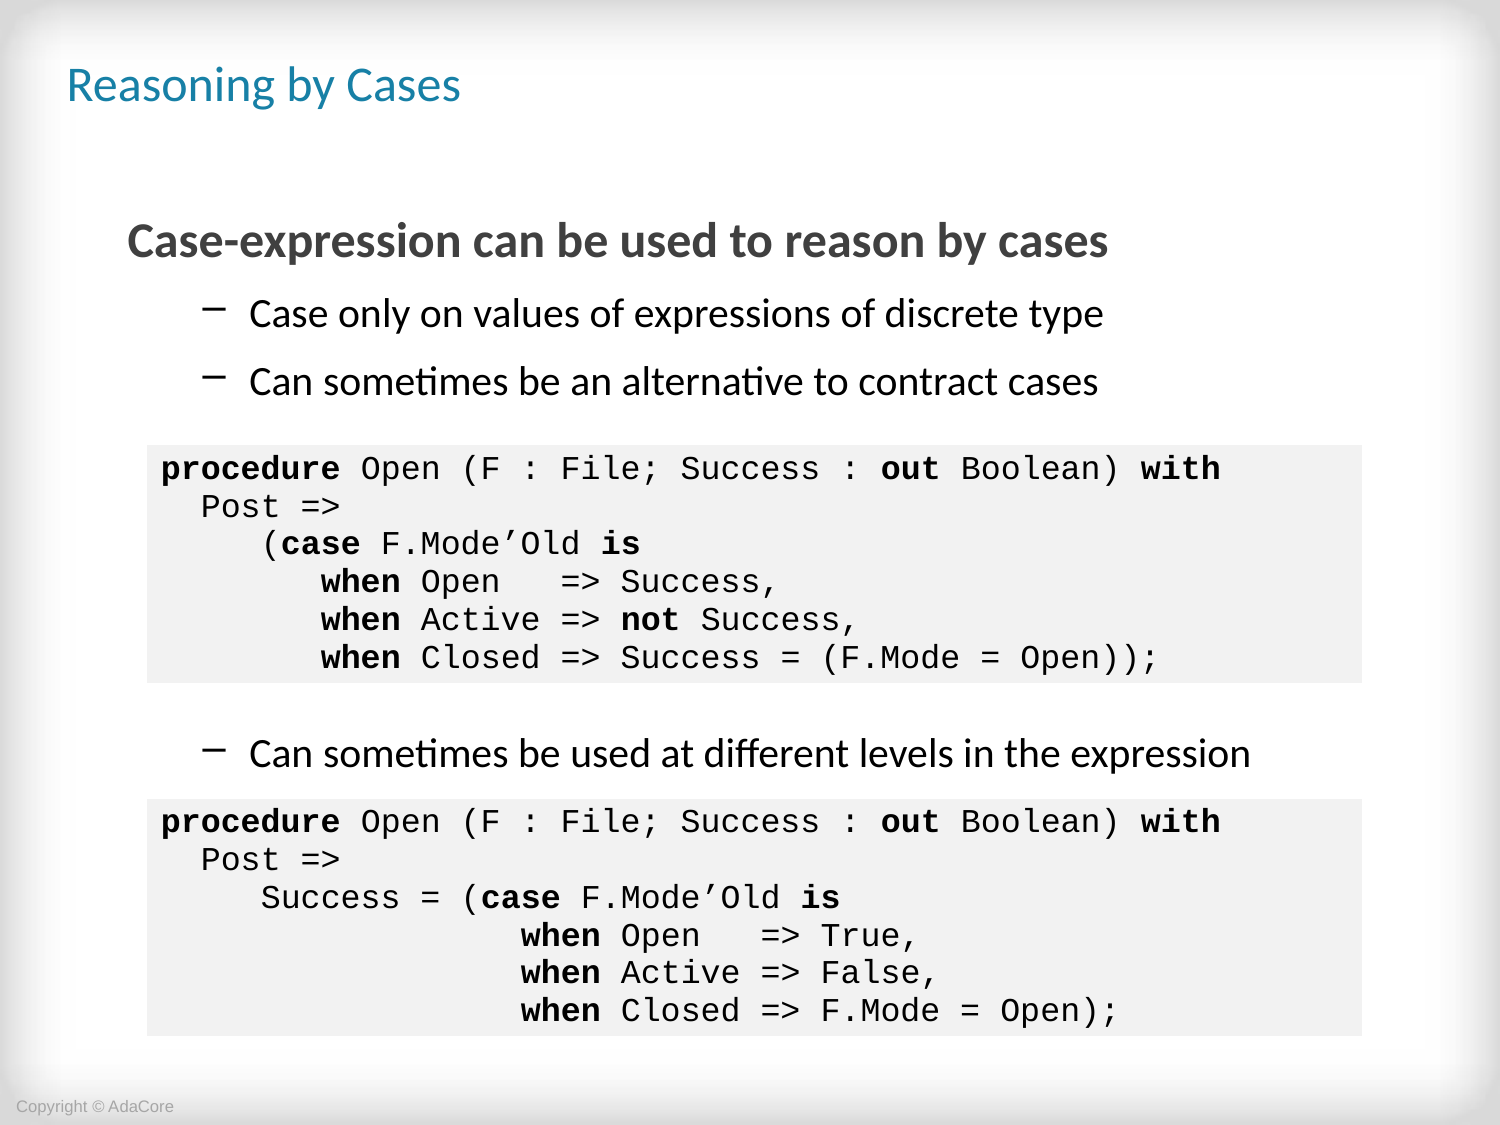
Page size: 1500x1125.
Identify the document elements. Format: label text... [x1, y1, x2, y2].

picture [0, 0, 1500, 1125]
list Case-expression can be used to reason by cases Case only on values of expressions of discrete type Can sometimes be an alternative to contract cases Can sometimes be used at different levels in the expression [112, 187, 1424, 1063]
title Reasoning by Cases [51, 38, 1365, 126]
table_header procedure Open (F : File; Success : out Boolean) with Post => (case F.Mode’Old is when Open => Success, when Active => not Success, when Closed => Success = (F.Mode = Open)); [147, 445, 1362, 683]
table_header procedure Open (F : File; Success : out Boolean) with Post => Success = (case F.Mode’Old is when Open => True, when Active => False, when Closed => F.Mode = Open); [147, 799, 1362, 1036]
